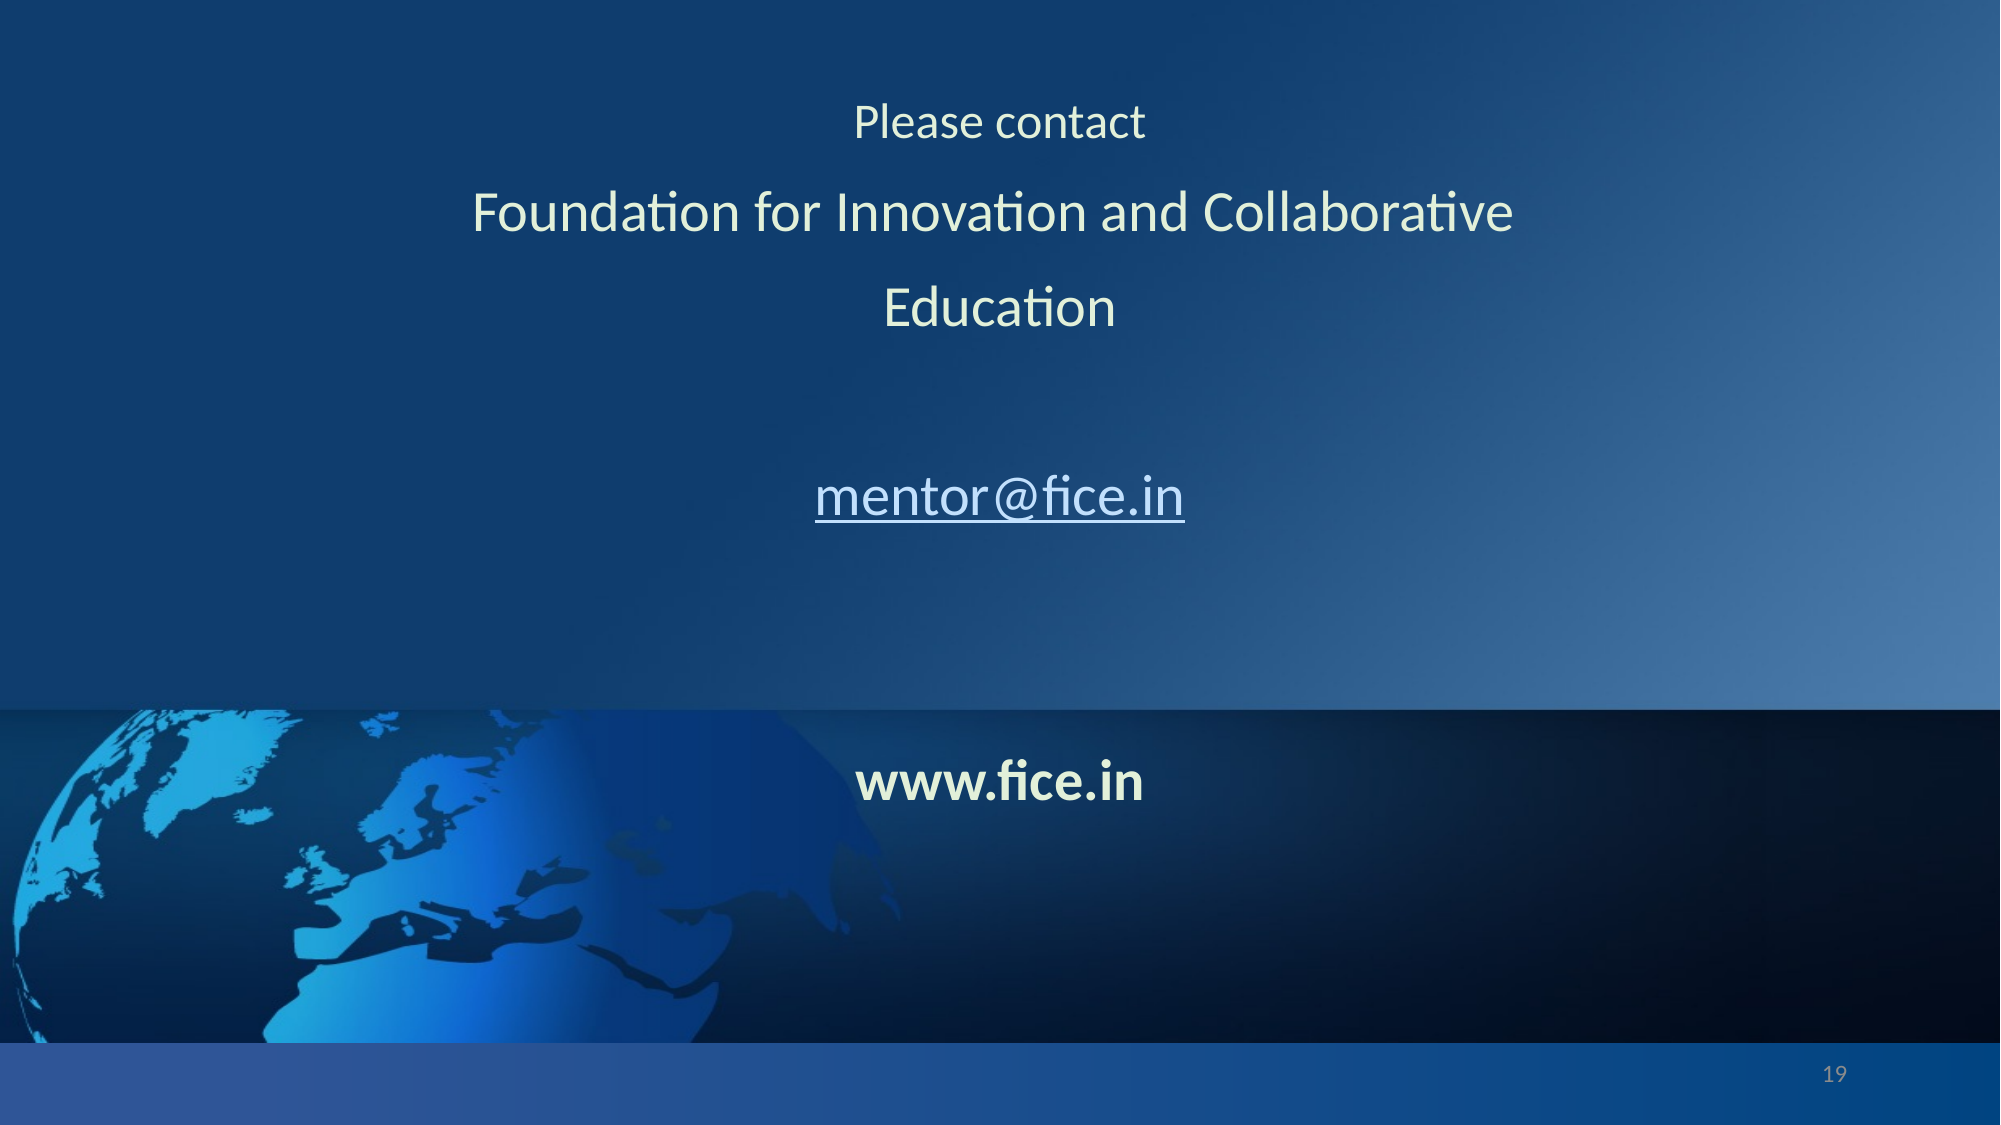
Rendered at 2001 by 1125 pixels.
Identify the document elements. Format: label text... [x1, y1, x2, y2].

text_box Please contact Foundation for Innovation and Collaborative Education mentor@fice.in www.fice.in [0, 0, 2000, 1043]
slide_number 19 [1412, 1043, 1863, 1103]
